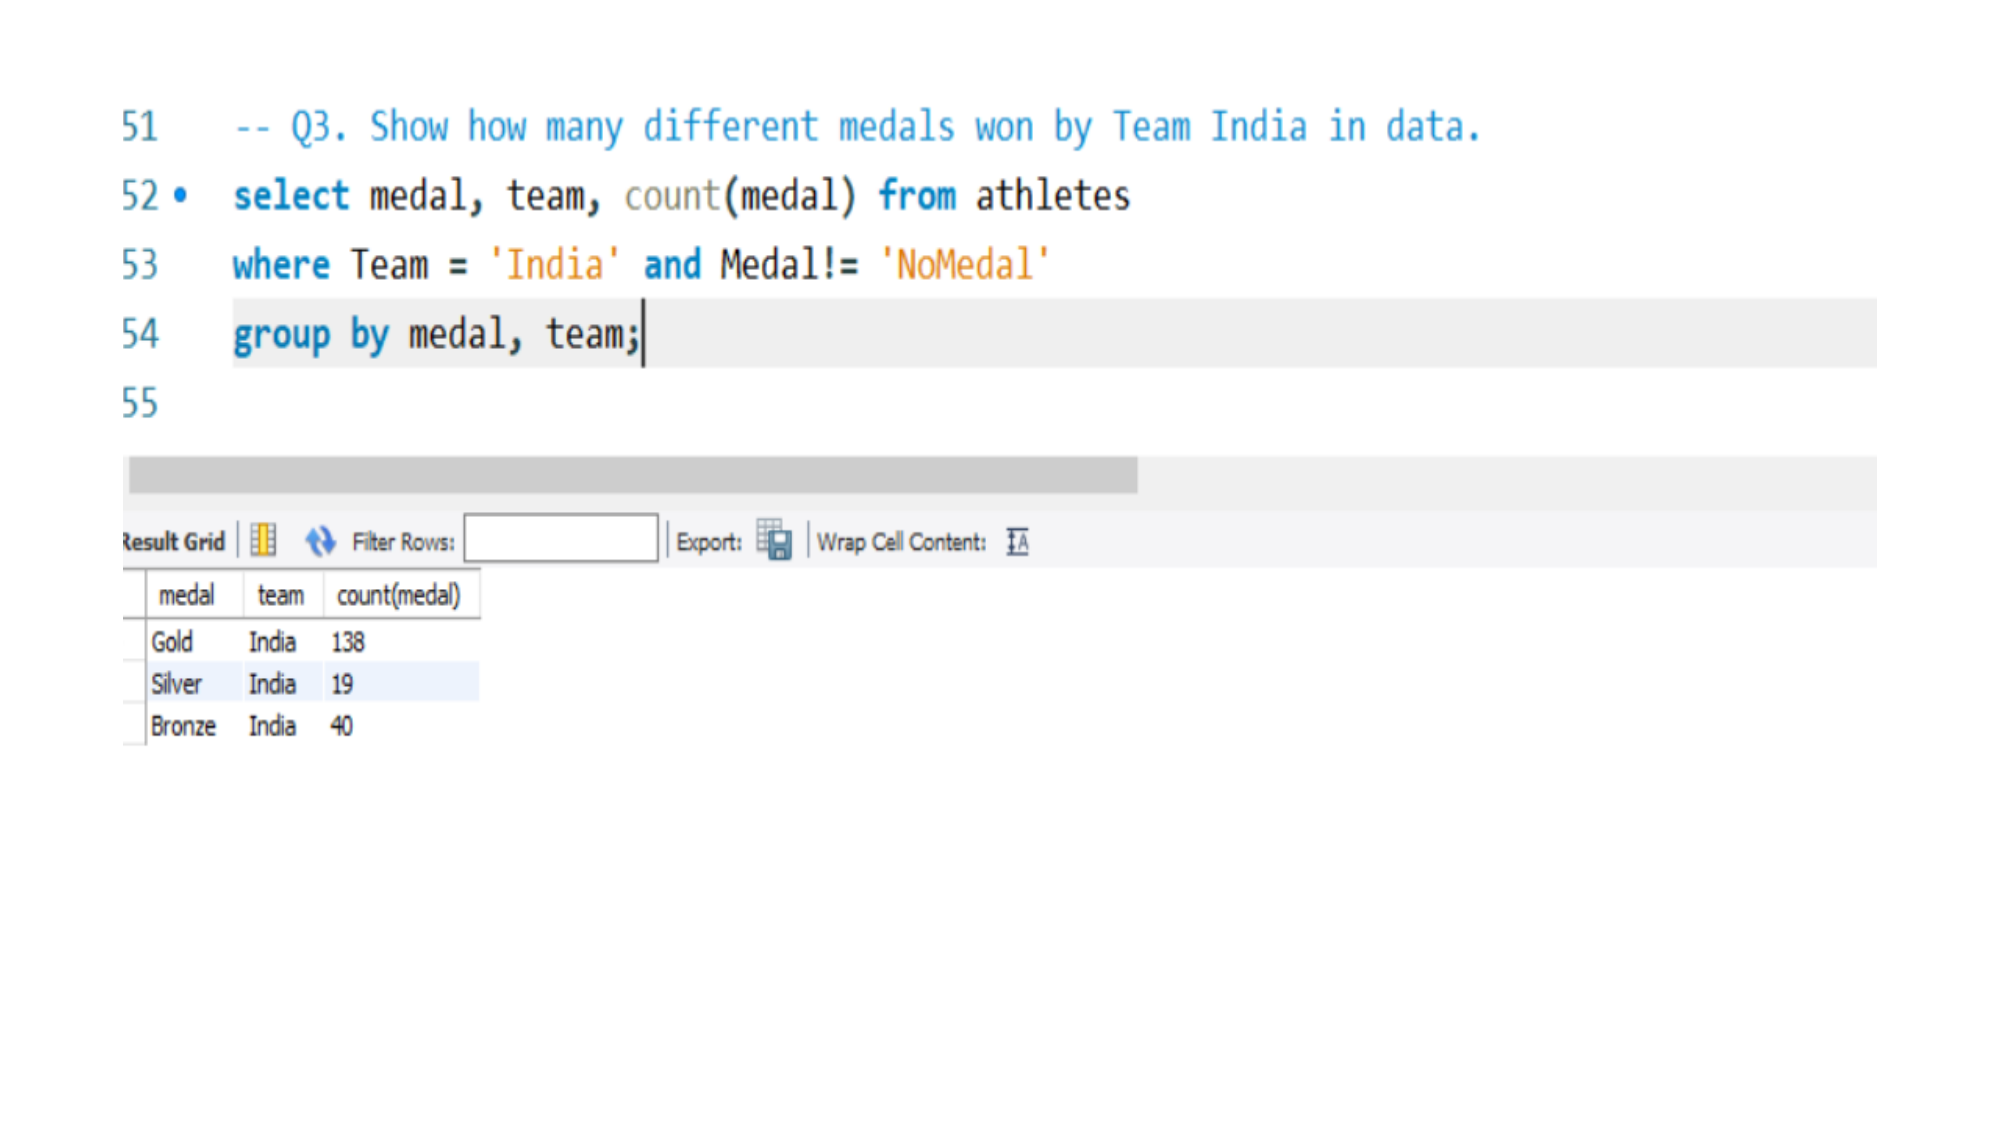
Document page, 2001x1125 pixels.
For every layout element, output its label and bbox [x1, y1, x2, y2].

picture [123, 88, 1877, 926]
